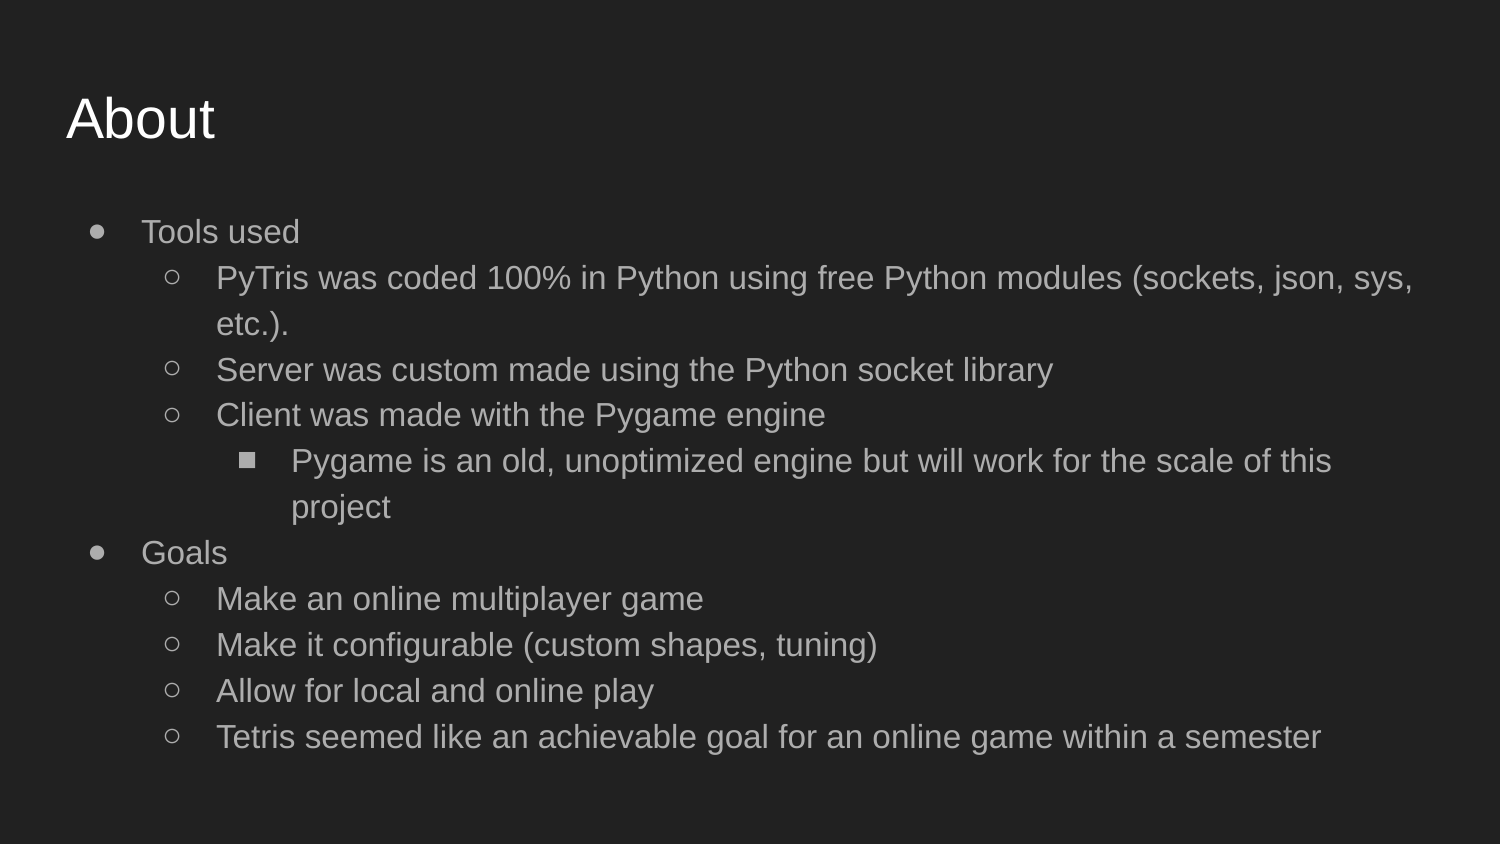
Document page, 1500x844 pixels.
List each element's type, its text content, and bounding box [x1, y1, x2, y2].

title About [51, 71, 1449, 166]
list Tools used PyTris was coded 100% in Python using free Python modules (sockets, json, sys, etc.). Server was custom made using the Python socket library Client was made with the Pygame engine Pygame is an old, unoptimized engine but will work for the scale of this project Goals Make an online multiplayer game Make it configurable (custom shapes, tuning) Allow for local and online play Tetris seemed like an achievable goal for an online game within a semester [51, 189, 1449, 750]
